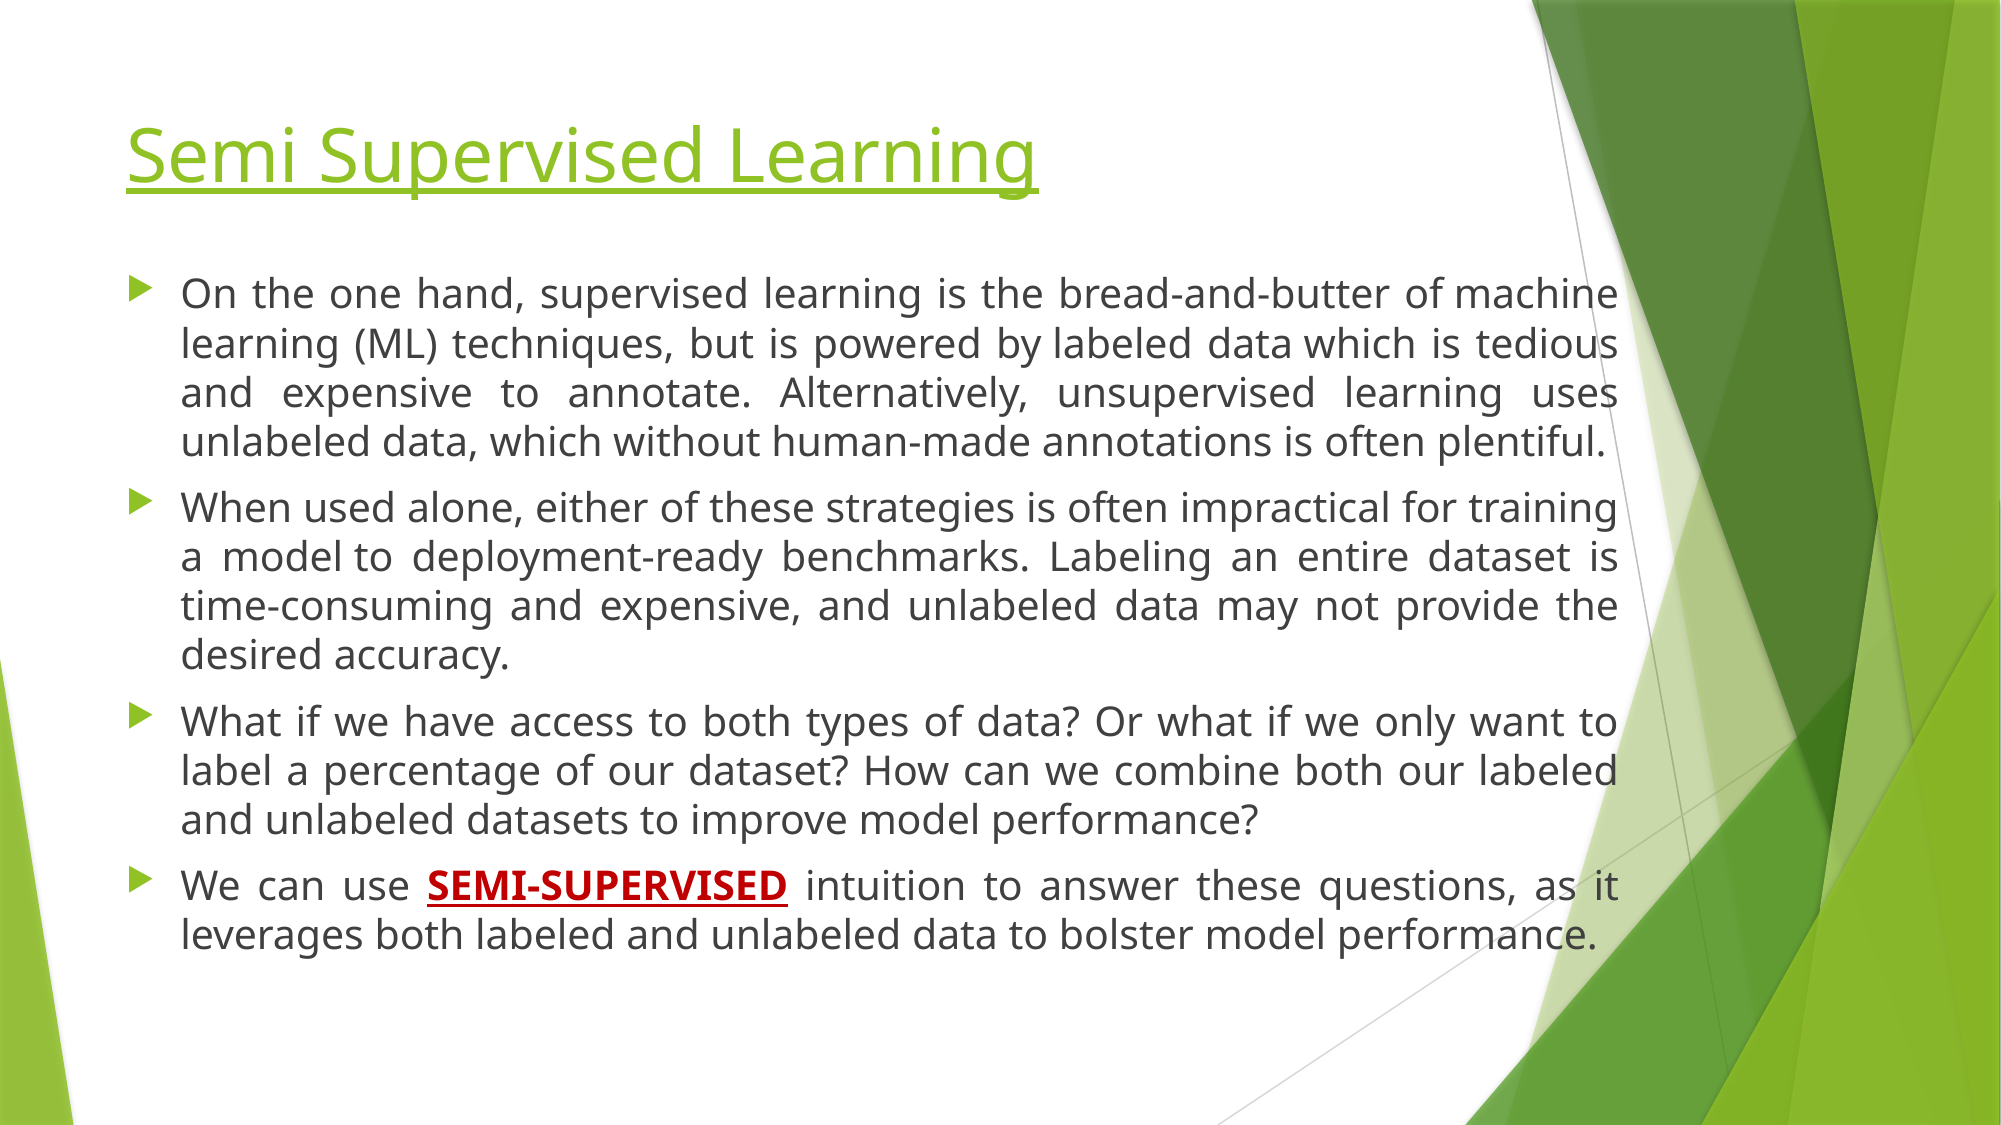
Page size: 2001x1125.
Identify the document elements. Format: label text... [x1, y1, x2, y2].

title Semi Supervised Learning [111, 99, 1522, 260]
list On the one hand, supervised learning is the bread-and-butter of machine learning (ML) techniques, but is powered by labeled data which is tedious and expensive to annotate. Alternatively, unsupervised learning uses unlabeled data, which without human-made annotations is often plentiful. When used alone, either of these strategies is often impractical for training a model to deployment-ready benchmarks. Labeling an entire dataset is time-consuming and expensive, and unlabeled data may not provide the desired accuracy. What if we have access to both types of data? Or what if we only want to label a percentage of our dataset? How can we combine both our labeled and unlabeled datasets to improve model performance? We can use SEMI-SUPERVISED intuition to answer these questions, as it leverages both labeled and unlabeled data to bolster model performance. [111, 260, 1636, 983]
